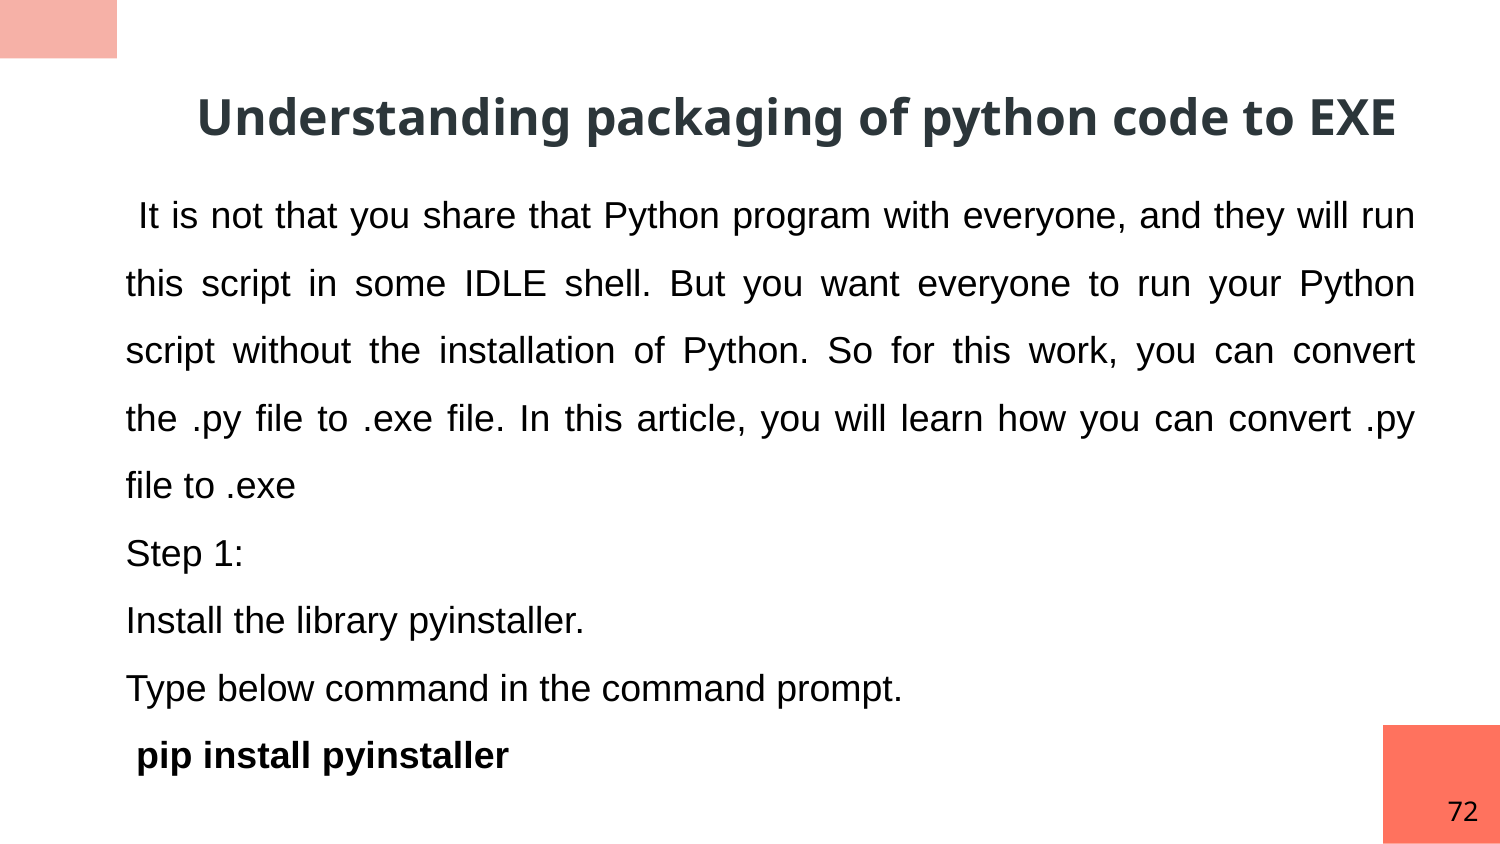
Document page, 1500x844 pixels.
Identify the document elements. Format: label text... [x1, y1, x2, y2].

slide_number 72 [1403, 779, 1494, 844]
text_box It is not that you share that Python program with everyone, and they will run this script in some IDLE shell. But you want everyone to run your Python script without the installation of Python. So for this work, you can convert the .py file to .exe file. In this article, you will learn how you can convert .py file to .exe Step 1: Install the library pyinstaller. Type below command in the command prompt. pip install pyinstaller [110, 161, 1431, 784]
title Understanding packaging of python code to EXE [140, 38, 1455, 192]
